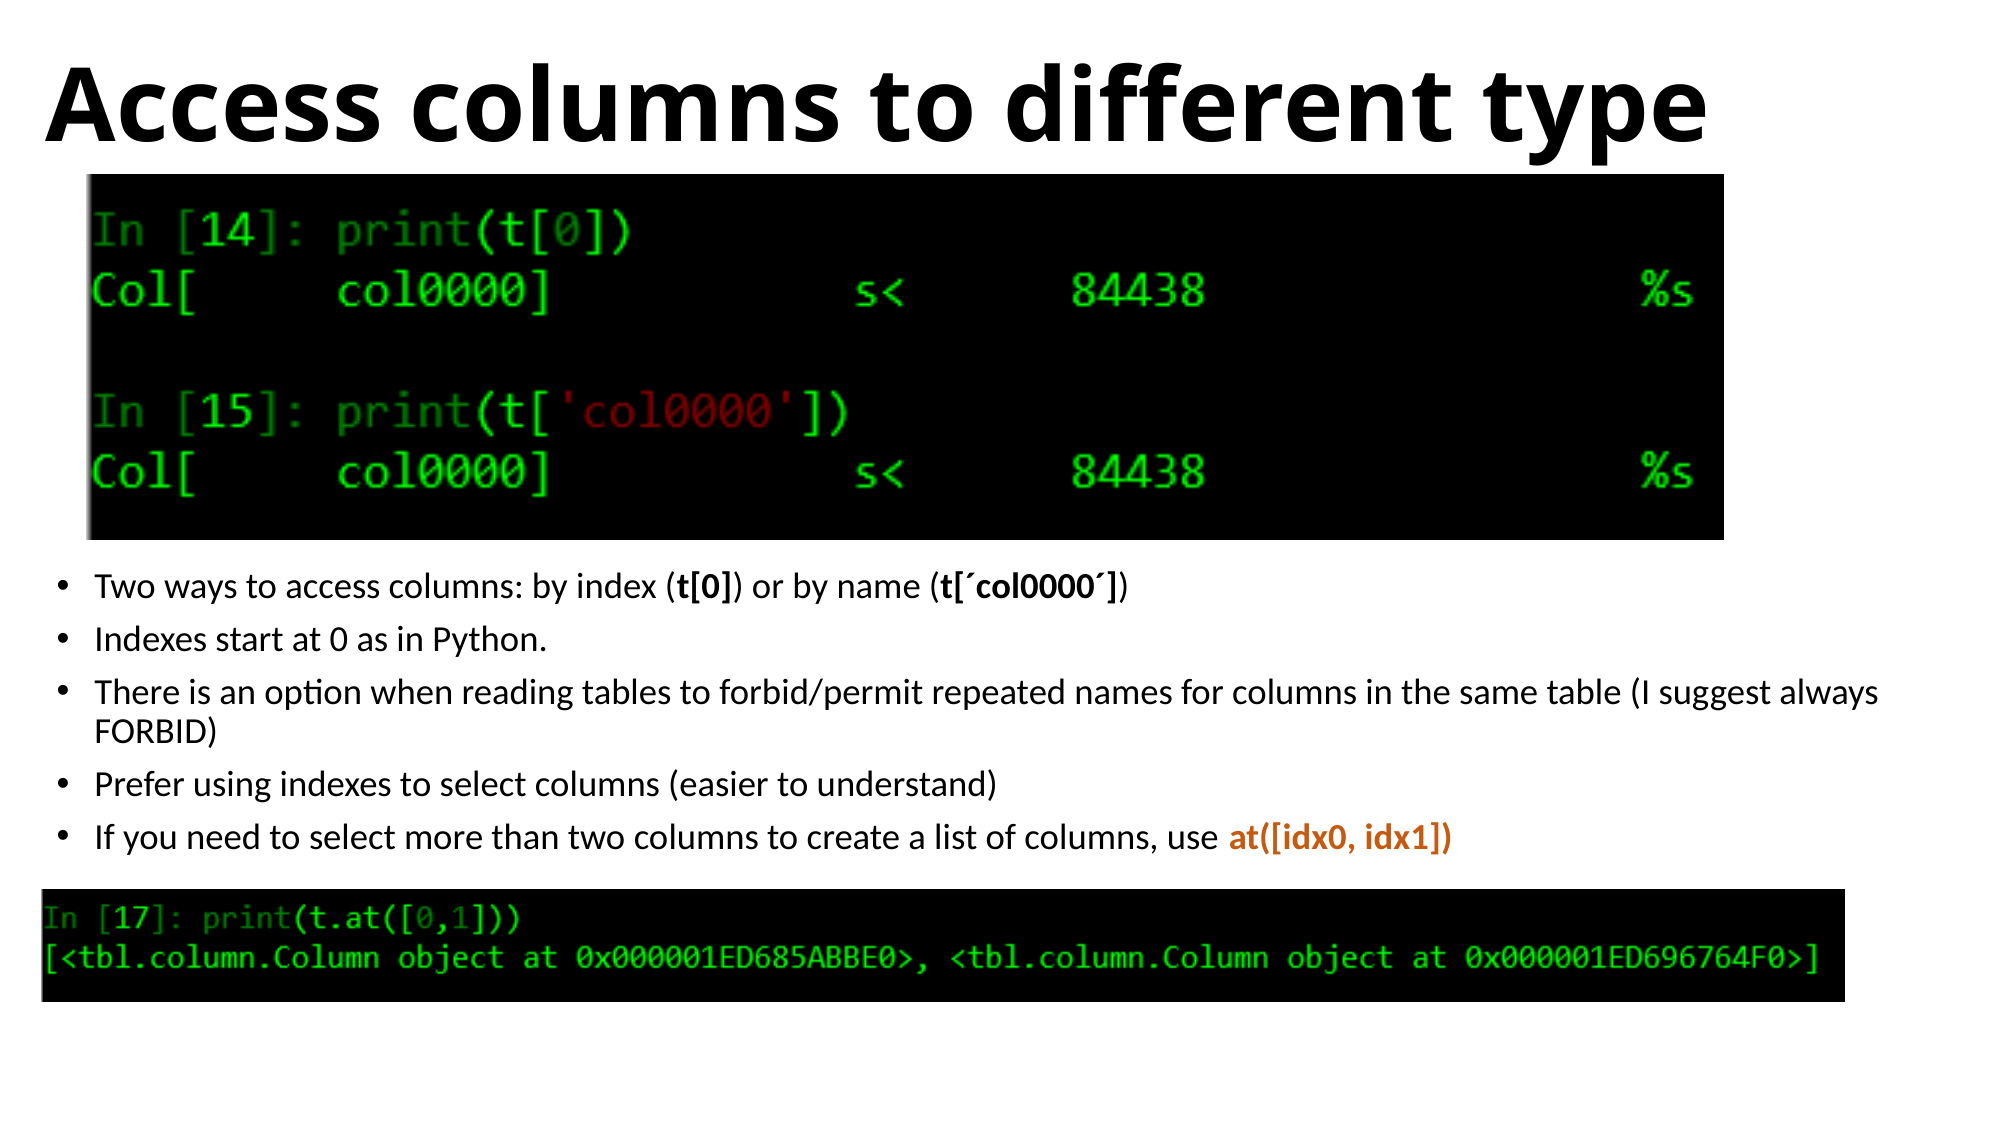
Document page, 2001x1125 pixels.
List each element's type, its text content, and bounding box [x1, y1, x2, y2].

picture [41, 889, 1845, 1003]
list Two ways to access columns: by index (t[0]) or by name (t[´col0000´]) Indexes start at 0 as in Python. There is an option when reading tables to forbid/permit repeated names for columns in the same table (I suggest always FORBID) Prefer using indexes to select columns (easier to understand) If you need to select more than two columns to create a list of columns, use at([idx0, idx1]) [41, 559, 1930, 868]
title Access columns to different type [30, 0, 1756, 218]
picture [86, 174, 1724, 540]
